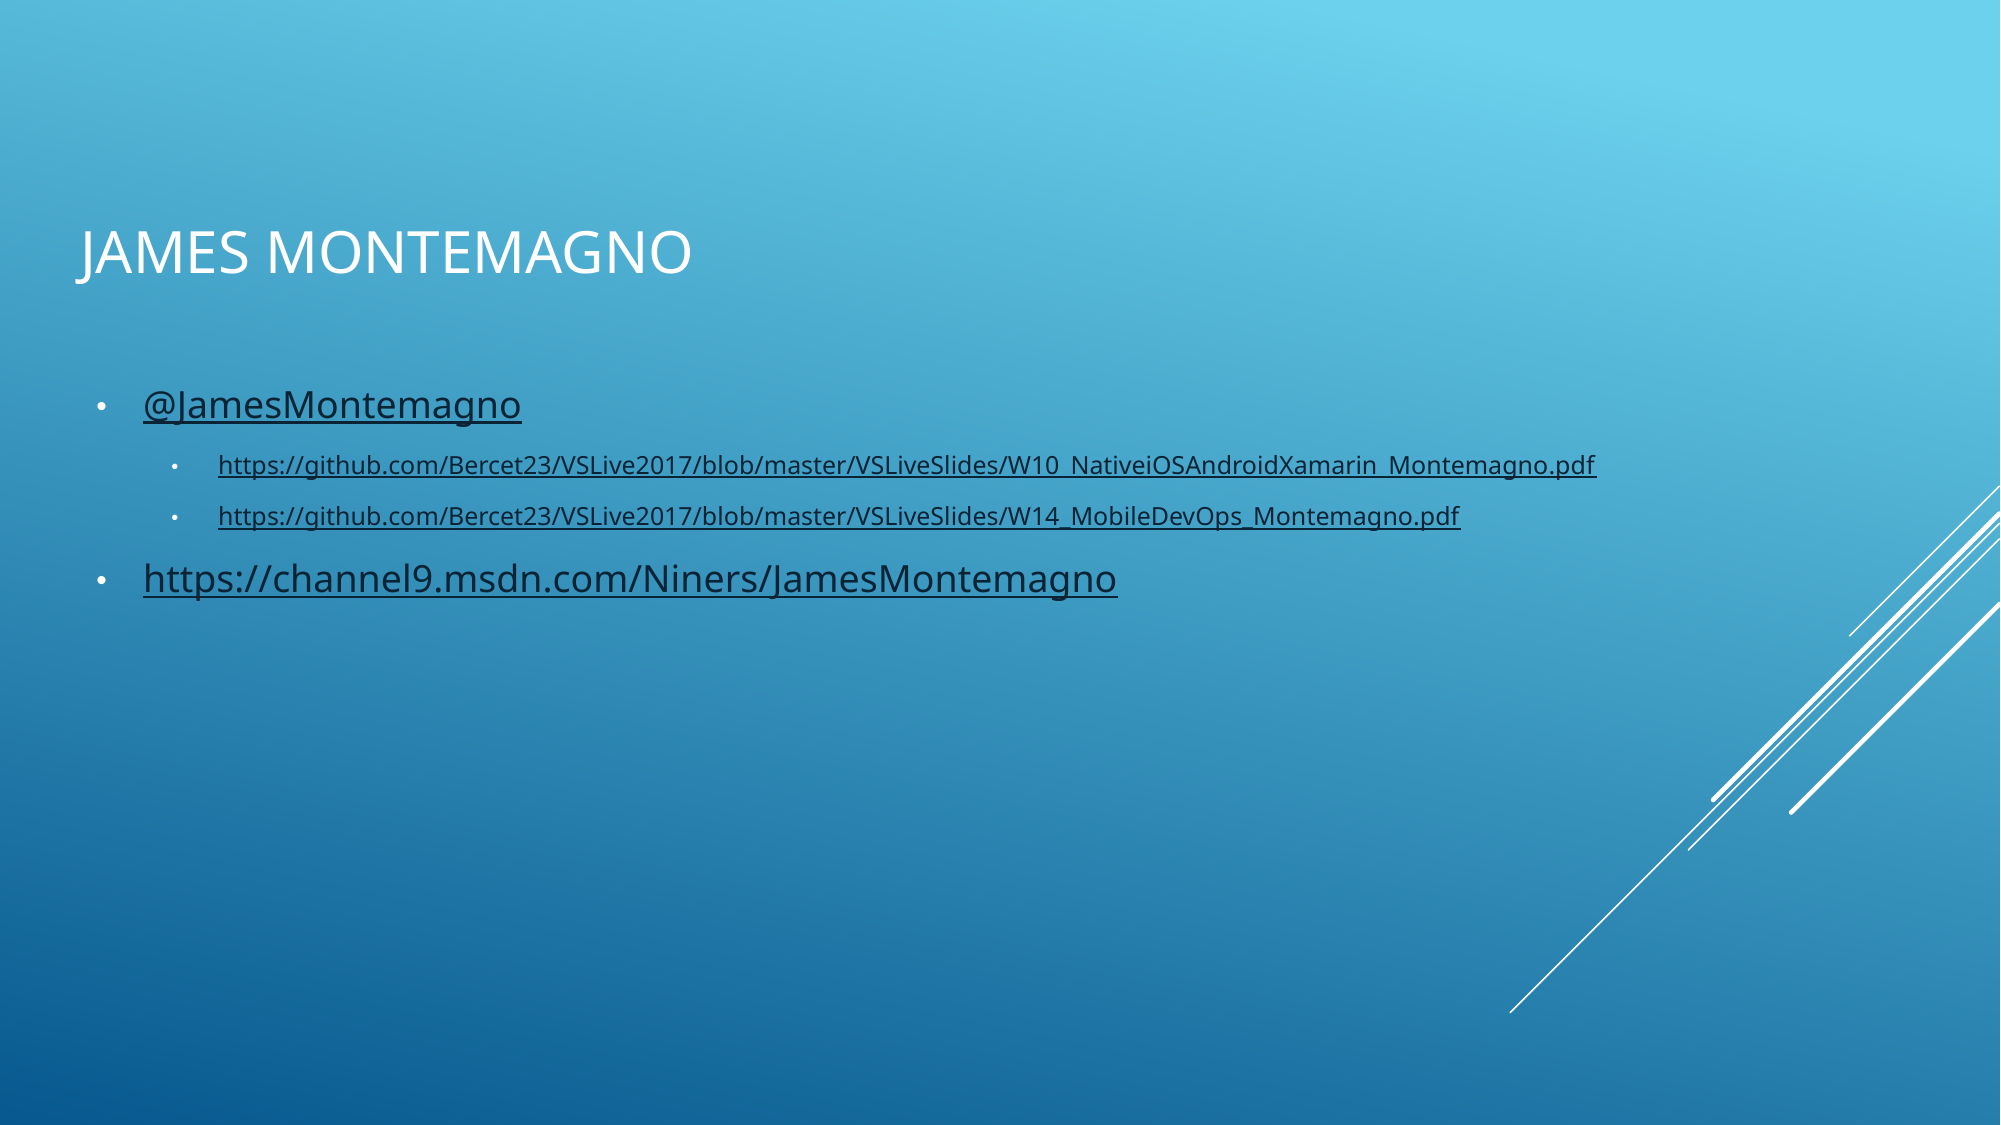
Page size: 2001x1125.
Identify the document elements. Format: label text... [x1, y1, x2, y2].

list @JamesMontemagno https://github.com/Bercet23/VSLive2017/blob/master/VSLiveSlides/W10_NativeiOSAndroidXamarin_Montemagno.pdf https://github.com/Bercet23/VSLive2017/blob/master/VSLiveSlides/W14_MobileDevOps_Montemagno.pdf https://channel9.msdn.com/Niners/JamesMontemagno [81, 308, 1763, 792]
title James Montemagno [64, 105, 1763, 293]
